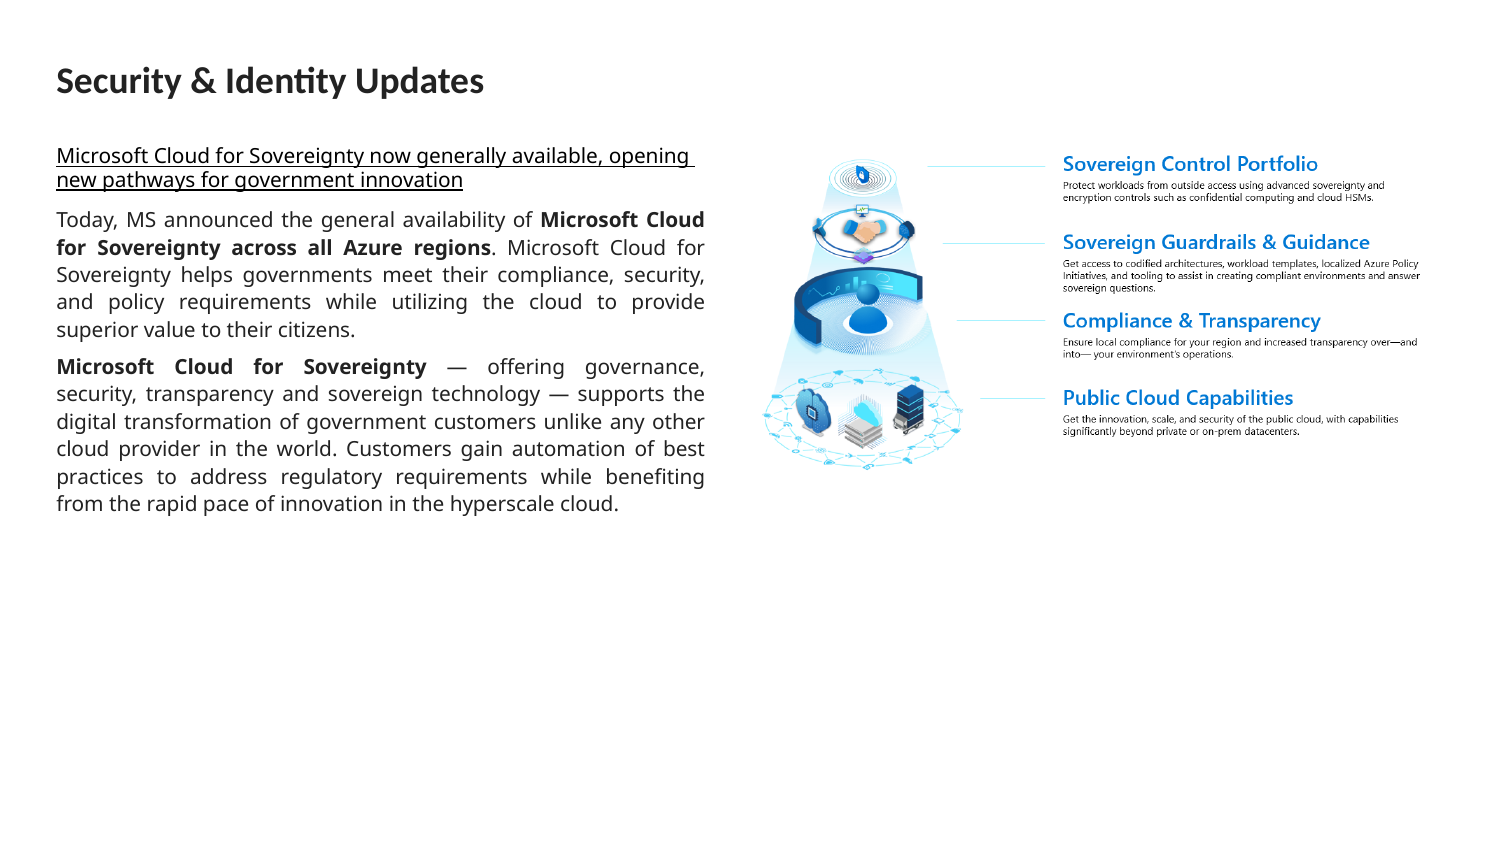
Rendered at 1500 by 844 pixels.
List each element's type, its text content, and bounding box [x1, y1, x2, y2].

picture [749, 140, 1429, 493]
list Microsoft Cloud for Sovereignty now generally available, opening new pathways for government innovation Today, MS announced the general availability of Microsoft Cloud for Sovereignty across all Azure regions. Microsoft Cloud for Sovereignty helps governments meet their compliance, security, and policy requirements while utilizing the cloud to provide superior value to their citizens. Microsoft Cloud for Sovereignty — offering governance, security, transparency and sovereign technology — supports the digital transformation of government customers unlike any other cloud provider in the world. Customers gain automation of best practices to address regulatory requirements while benefiting from the rapid pace of innovation in the hyperscale cloud. [56, 140, 706, 760]
title Security & Identity Updates [56, 56, 1444, 113]
